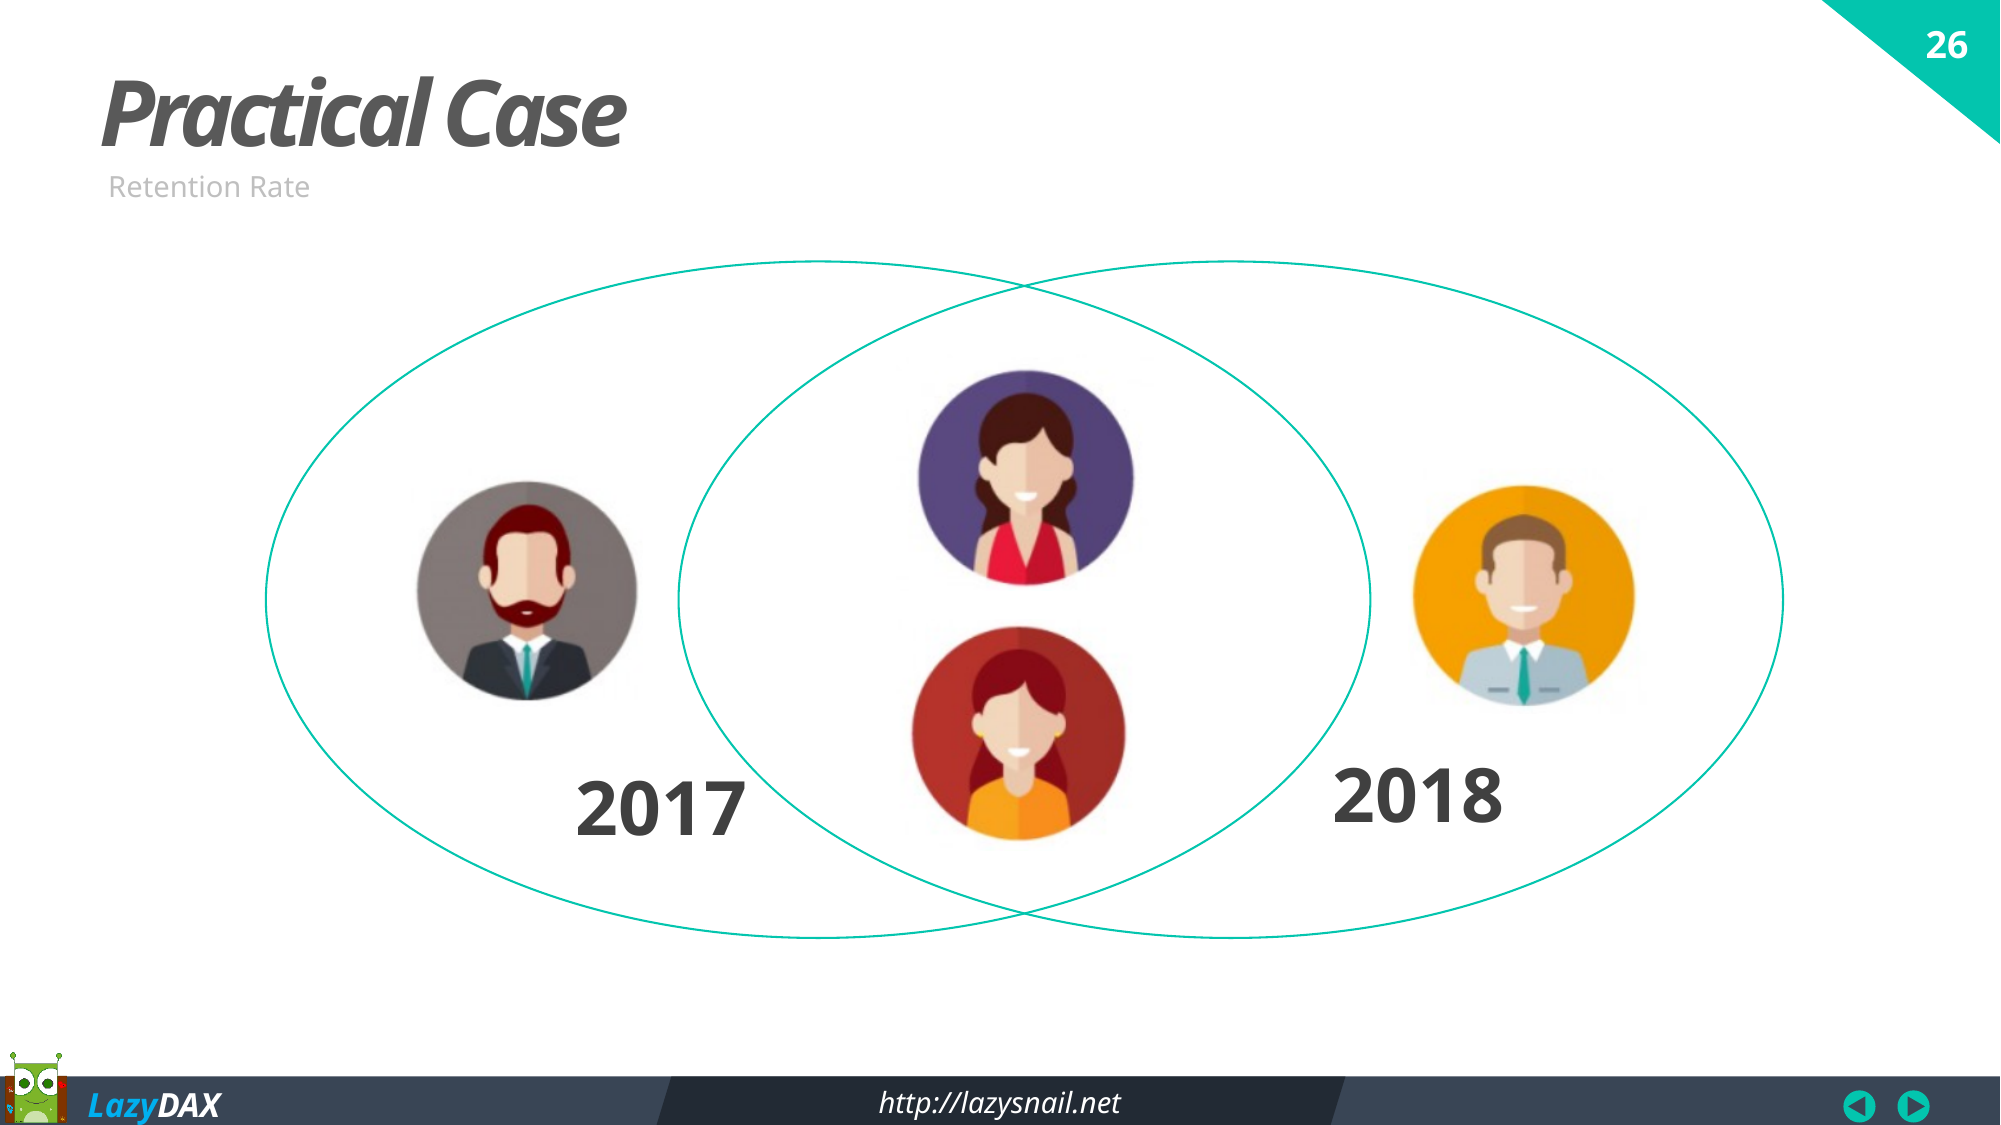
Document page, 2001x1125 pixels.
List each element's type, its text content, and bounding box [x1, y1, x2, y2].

picture [5, 1052, 67, 1123]
text_box [264, 260, 1372, 940]
picture [896, 354, 1154, 592]
text_box [1025, 260, 1785, 940]
picture [411, 467, 643, 707]
text_box Retention Rate [93, 169, 785, 207]
picture [1408, 467, 1647, 715]
text_box 2017 [575, 760, 797, 851]
picture [896, 619, 1135, 851]
text_box 2018 [1332, 746, 1518, 837]
text_box Practical Case [84, 63, 1171, 169]
